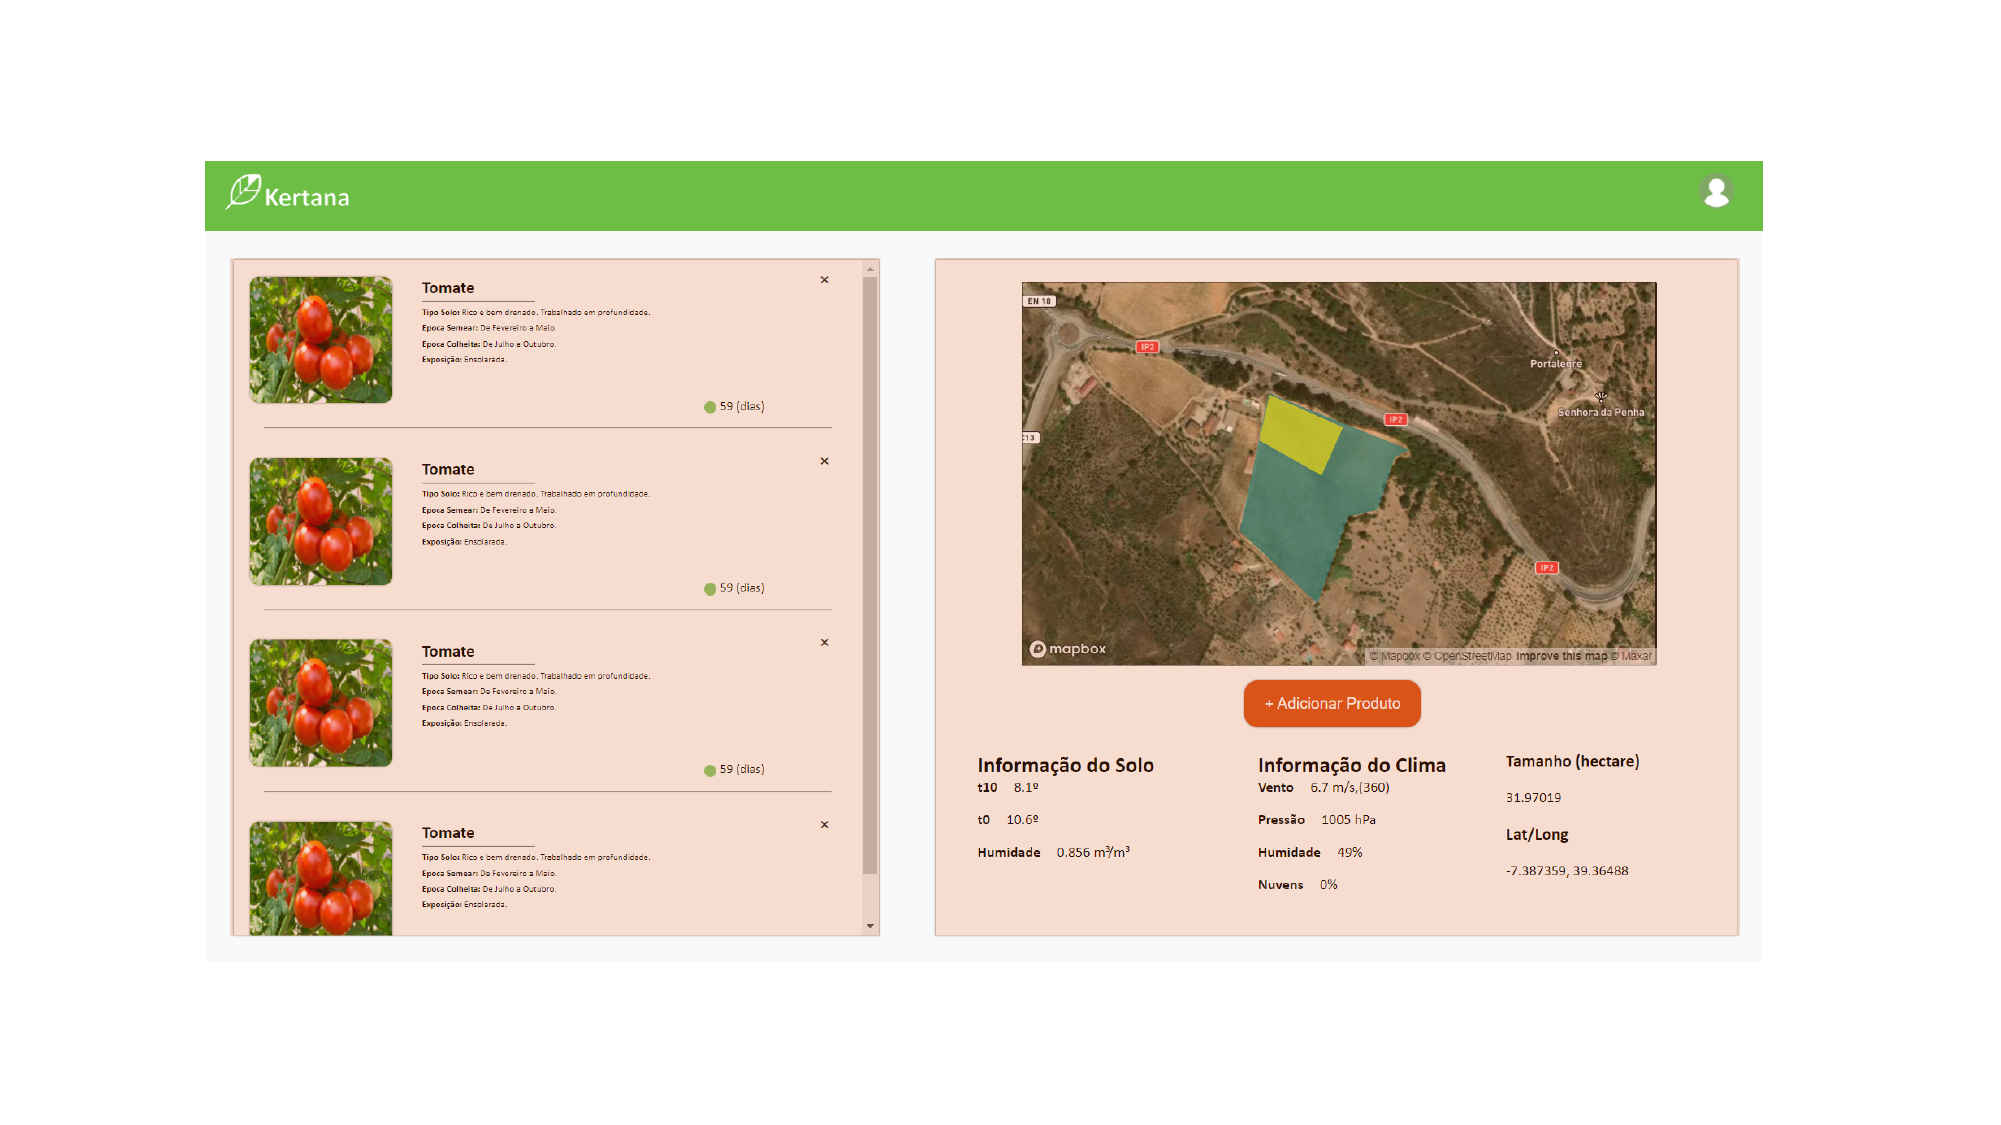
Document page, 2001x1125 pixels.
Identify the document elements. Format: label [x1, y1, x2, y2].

picture [205, 161, 1763, 962]
